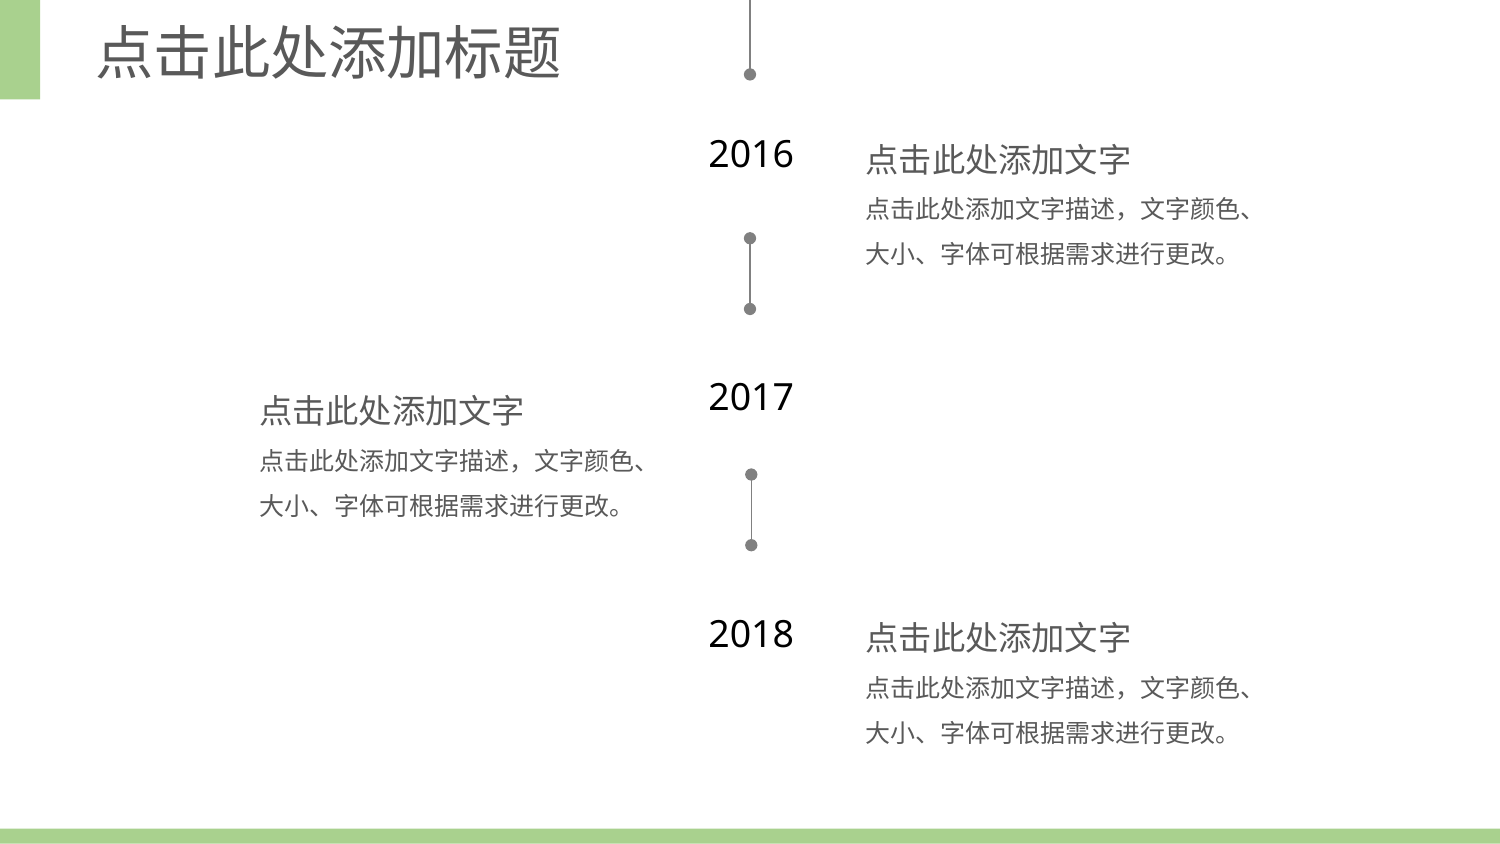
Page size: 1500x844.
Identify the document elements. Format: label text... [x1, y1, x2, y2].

text_box 点击此处添加标题 [80, 8, 787, 94]
text_box 2016 [651, 139, 850, 176]
text_box 点击此处添加文字 点击此处添加文字描述，文字颜色、大小、字体可根据需求进行更改。 [244, 363, 688, 528]
text_box 点击此处添加文字 点击此处添加文字描述，文字颜色、大小、字体可根据需求进行更改。 [850, 111, 1294, 276]
text_box 2017 [688, 381, 851, 418]
text_box 2018 [651, 619, 850, 656]
text_box 点击此处添加文字 点击此处添加文字描述，文字颜色、大小、字体可根据需求进行更改。 [850, 589, 1294, 755]
